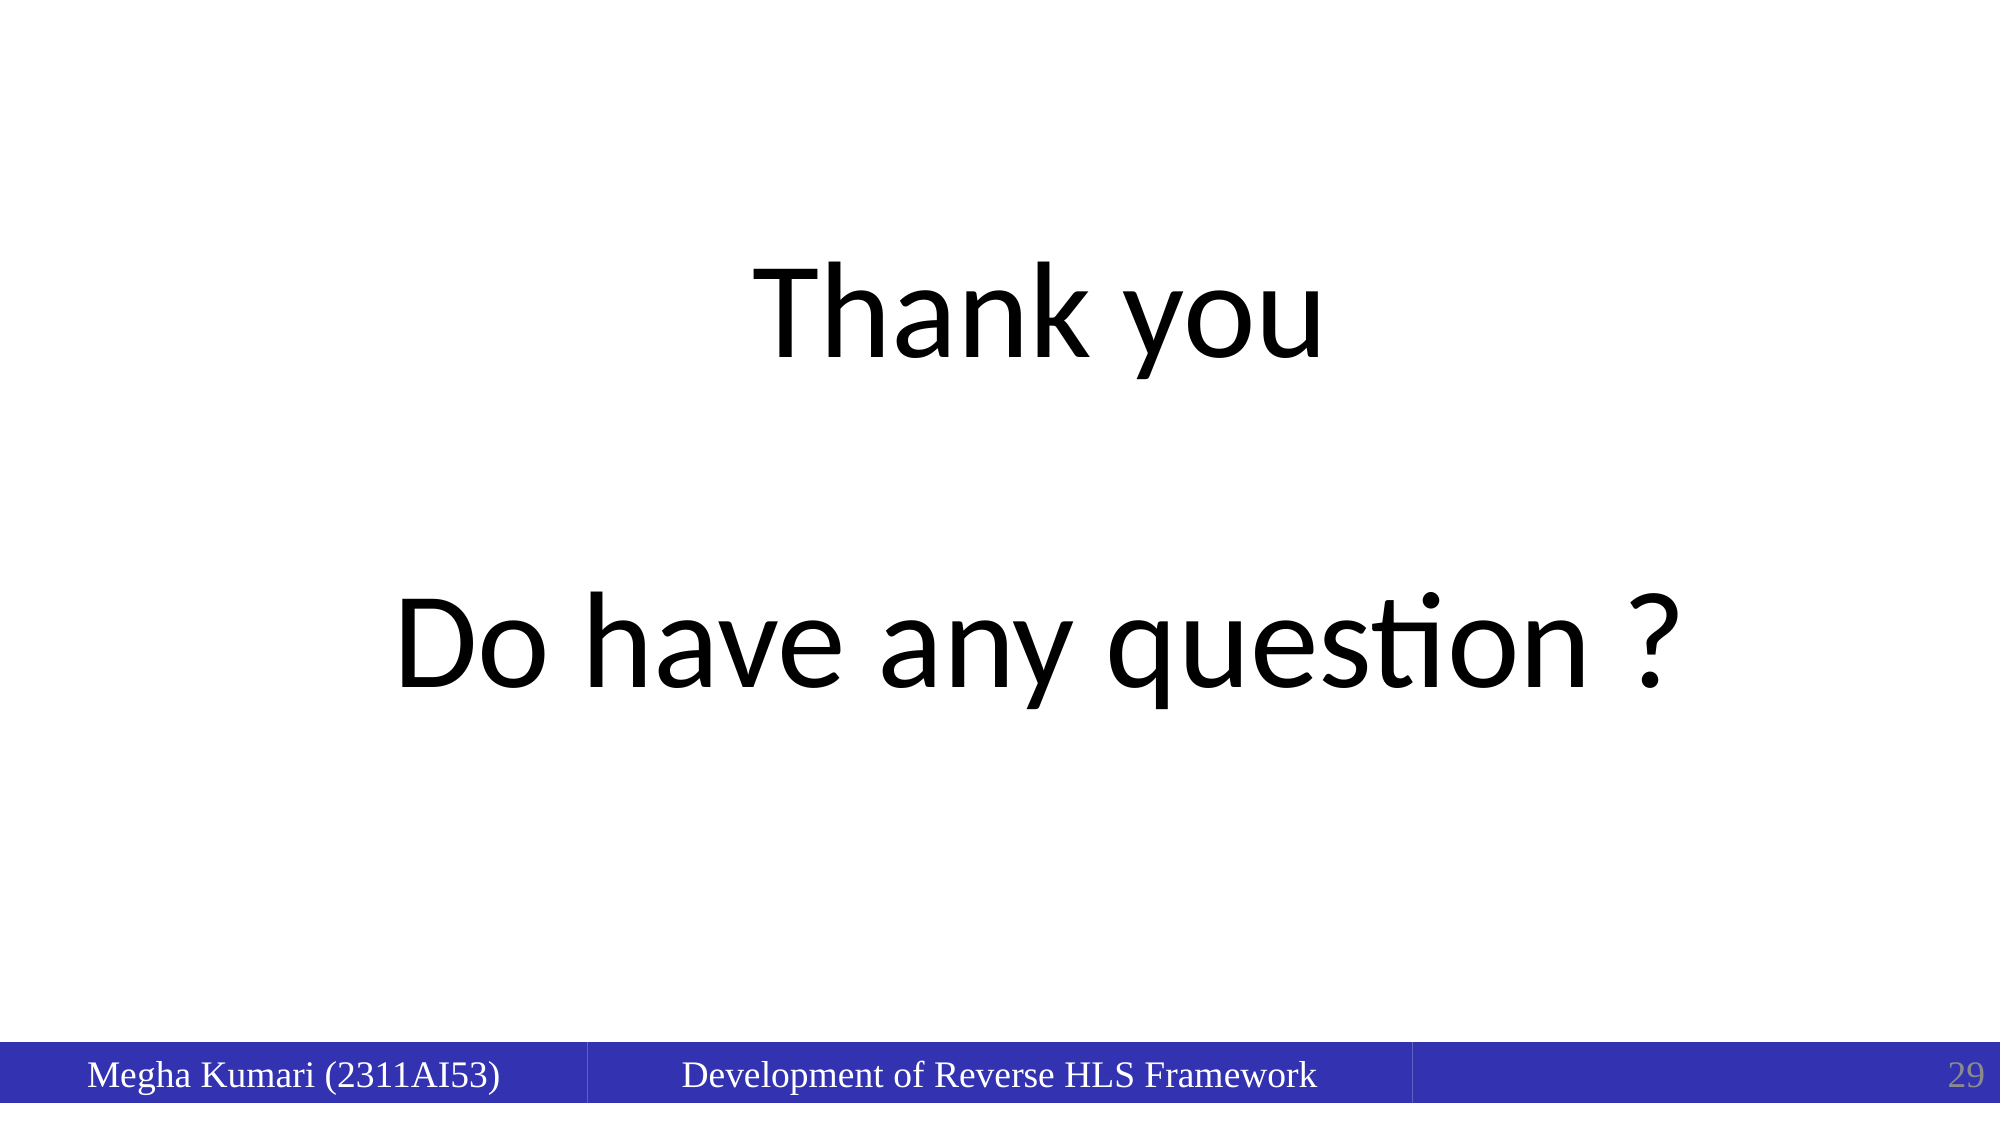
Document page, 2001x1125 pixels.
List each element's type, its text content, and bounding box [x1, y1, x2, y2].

slide_number Megha Kumari (2311AI53) [0, 1042, 587, 1103]
footer Development of Reverse HLS Framework [587, 1042, 1412, 1103]
text_box Thank you Do have any question ? [317, 212, 1764, 722]
slide_number 29 [1412, 1042, 2000, 1103]
